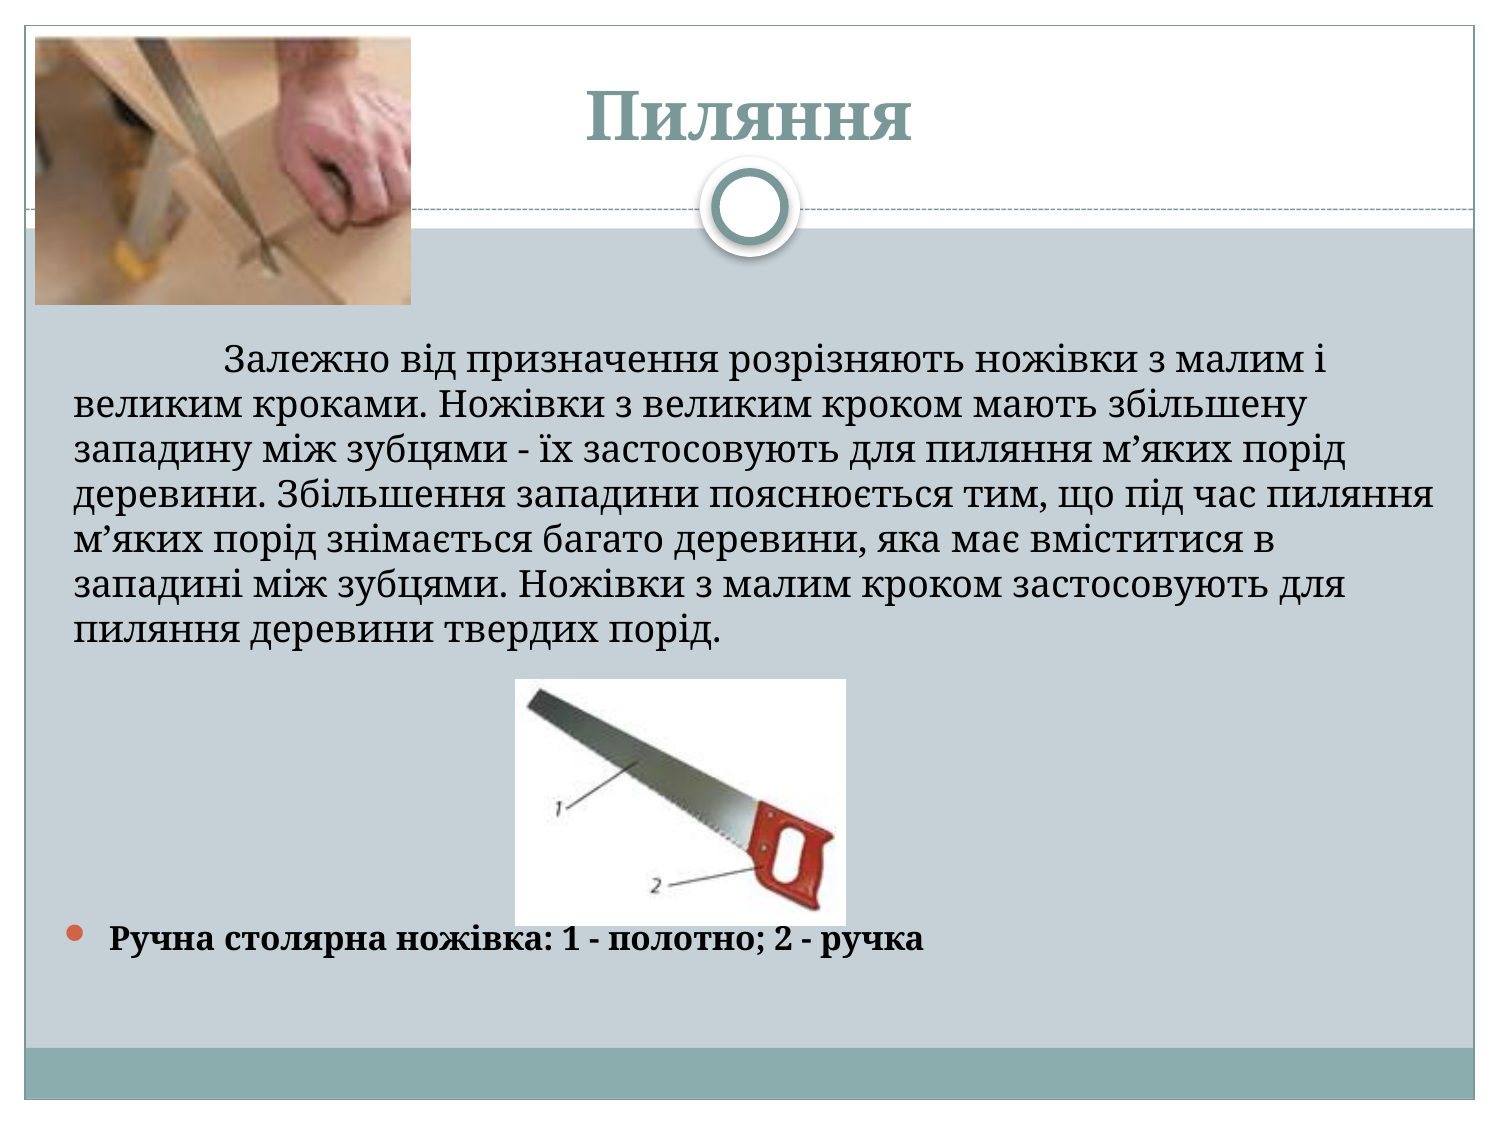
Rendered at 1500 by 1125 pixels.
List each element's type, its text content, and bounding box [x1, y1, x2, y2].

list Ручна столярна ножівка: 1 - полотно; 2 - ручка [49, 257, 1445, 1001]
text_box Залежно від призначення розрізняють ножівки з малим і великим кроками. Ножівки з великим кроком мають збільшену западину між зубцями - їх застосовують для пиляння м’яких порід деревини. Збільшення западини пояснюється тим, що під час пиляння м’яких порід знімається багато деревини, яка має вміститися в западині між зубцями. Ножівки з малим кроком застосовують для пиляння деревини твердих порід. [58, 328, 1453, 658]
picture [515, 679, 846, 926]
title Пиляння [415, 37, 1450, 162]
picture [34, 34, 411, 305]
